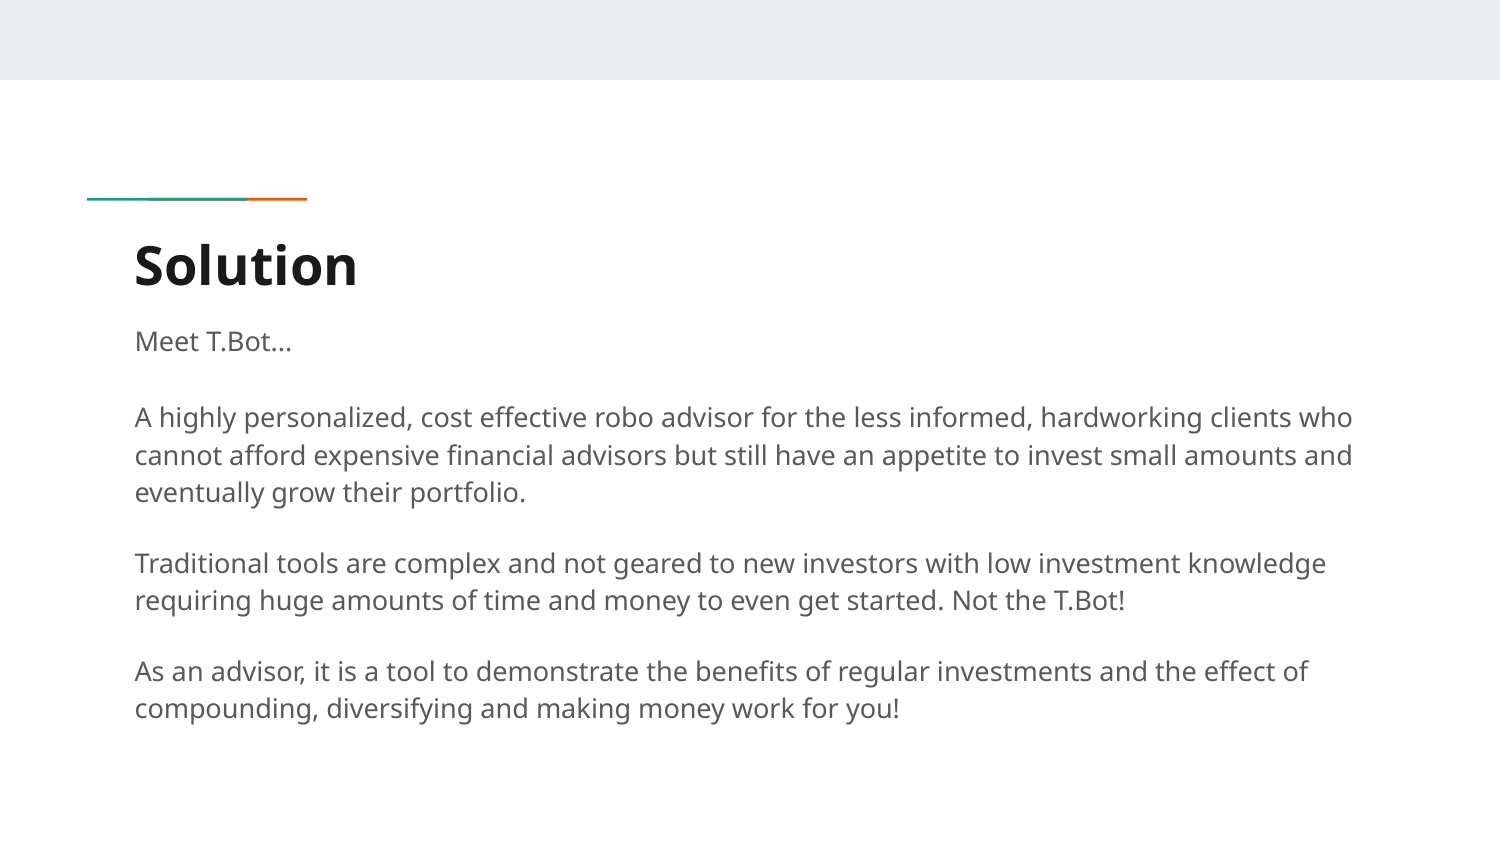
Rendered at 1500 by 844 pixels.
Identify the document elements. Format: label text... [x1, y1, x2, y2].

list Meet T.Bot... [119, 463, 1381, 676]
list A highly personalized, cost effective robo advisor for the less informed, hardworking clients who cannot afford expensive financial advisors but still have an appetite to invest small amounts and eventually grow their portfolio. Traditional tools are complex and not geared to new investors with low investment knowledge requiring huge amounts of time and money to even get started. Not the T.Bot! As an advisor, it is a tool to demonstrate the benefits of regular investments and the effect of compounding, diversifying and making money work for you! [119, 380, 1381, 463]
title Solution [119, 216, 1381, 304]
list Meet T.Bot... [119, 304, 1381, 380]
